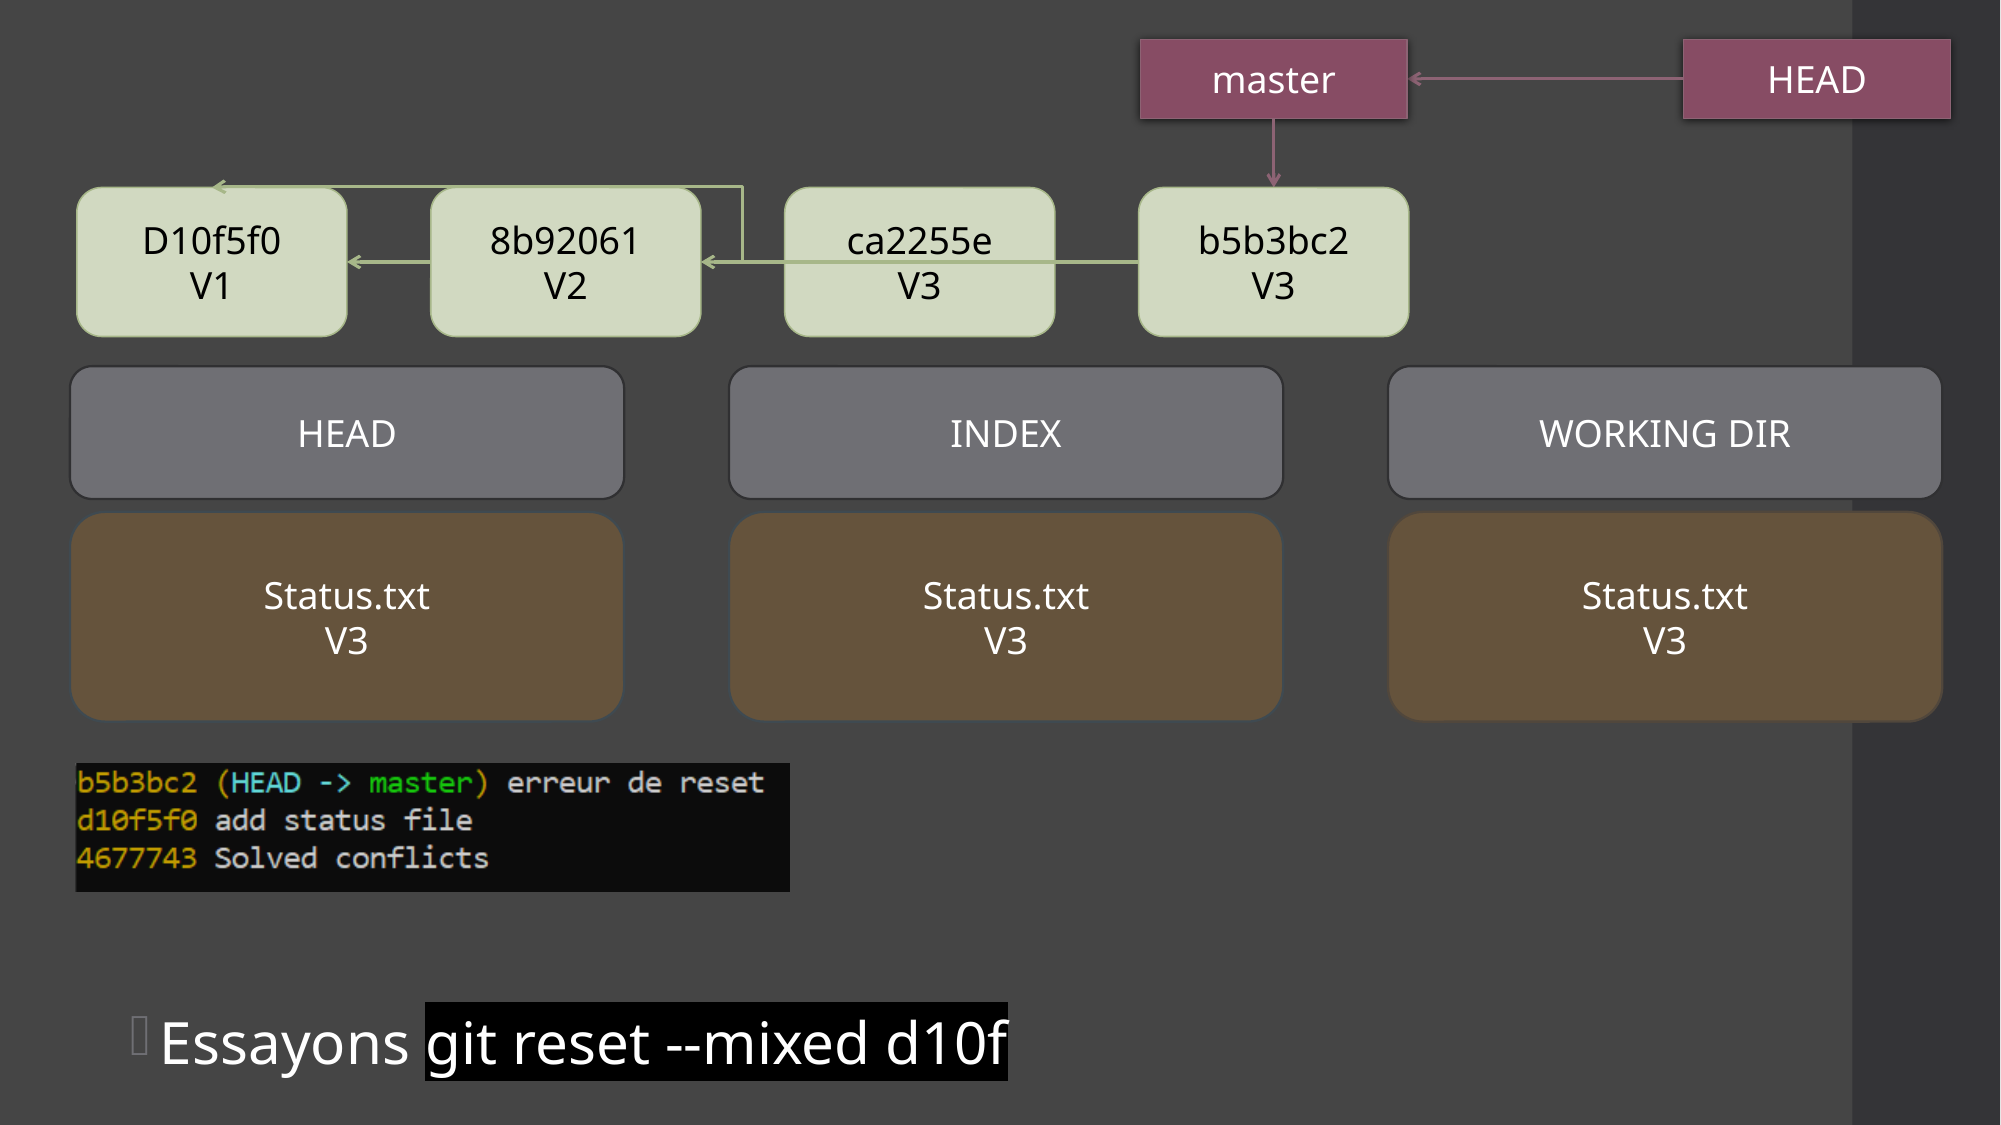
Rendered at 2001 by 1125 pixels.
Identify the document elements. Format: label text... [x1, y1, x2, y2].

text_box D10f5f0 V1 [76, 186, 348, 338]
text_box Status.txt V3 [727, 510, 1285, 723]
text_box b5b3bc2 V3 [1137, 186, 1410, 338]
text_box master [1140, 39, 1408, 119]
text_box WORKING DIR [1386, 364, 1944, 501]
text_box Status.txt V3 [1386, 510, 1944, 723]
list Essayons git reset --mixed d10f [69, 1006, 1434, 1116]
picture [74, 763, 790, 892]
text_box 8b92061 V2 [429, 272, 702, 338]
text_box Status.txt V3 [68, 510, 626, 723]
text_box INDEX [727, 364, 1285, 501]
text_box HEAD [68, 364, 626, 501]
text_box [211, 187, 1139, 263]
text_box ca2255e V3 [783, 272, 1056, 338]
text_box HEAD [1683, 39, 1951, 119]
